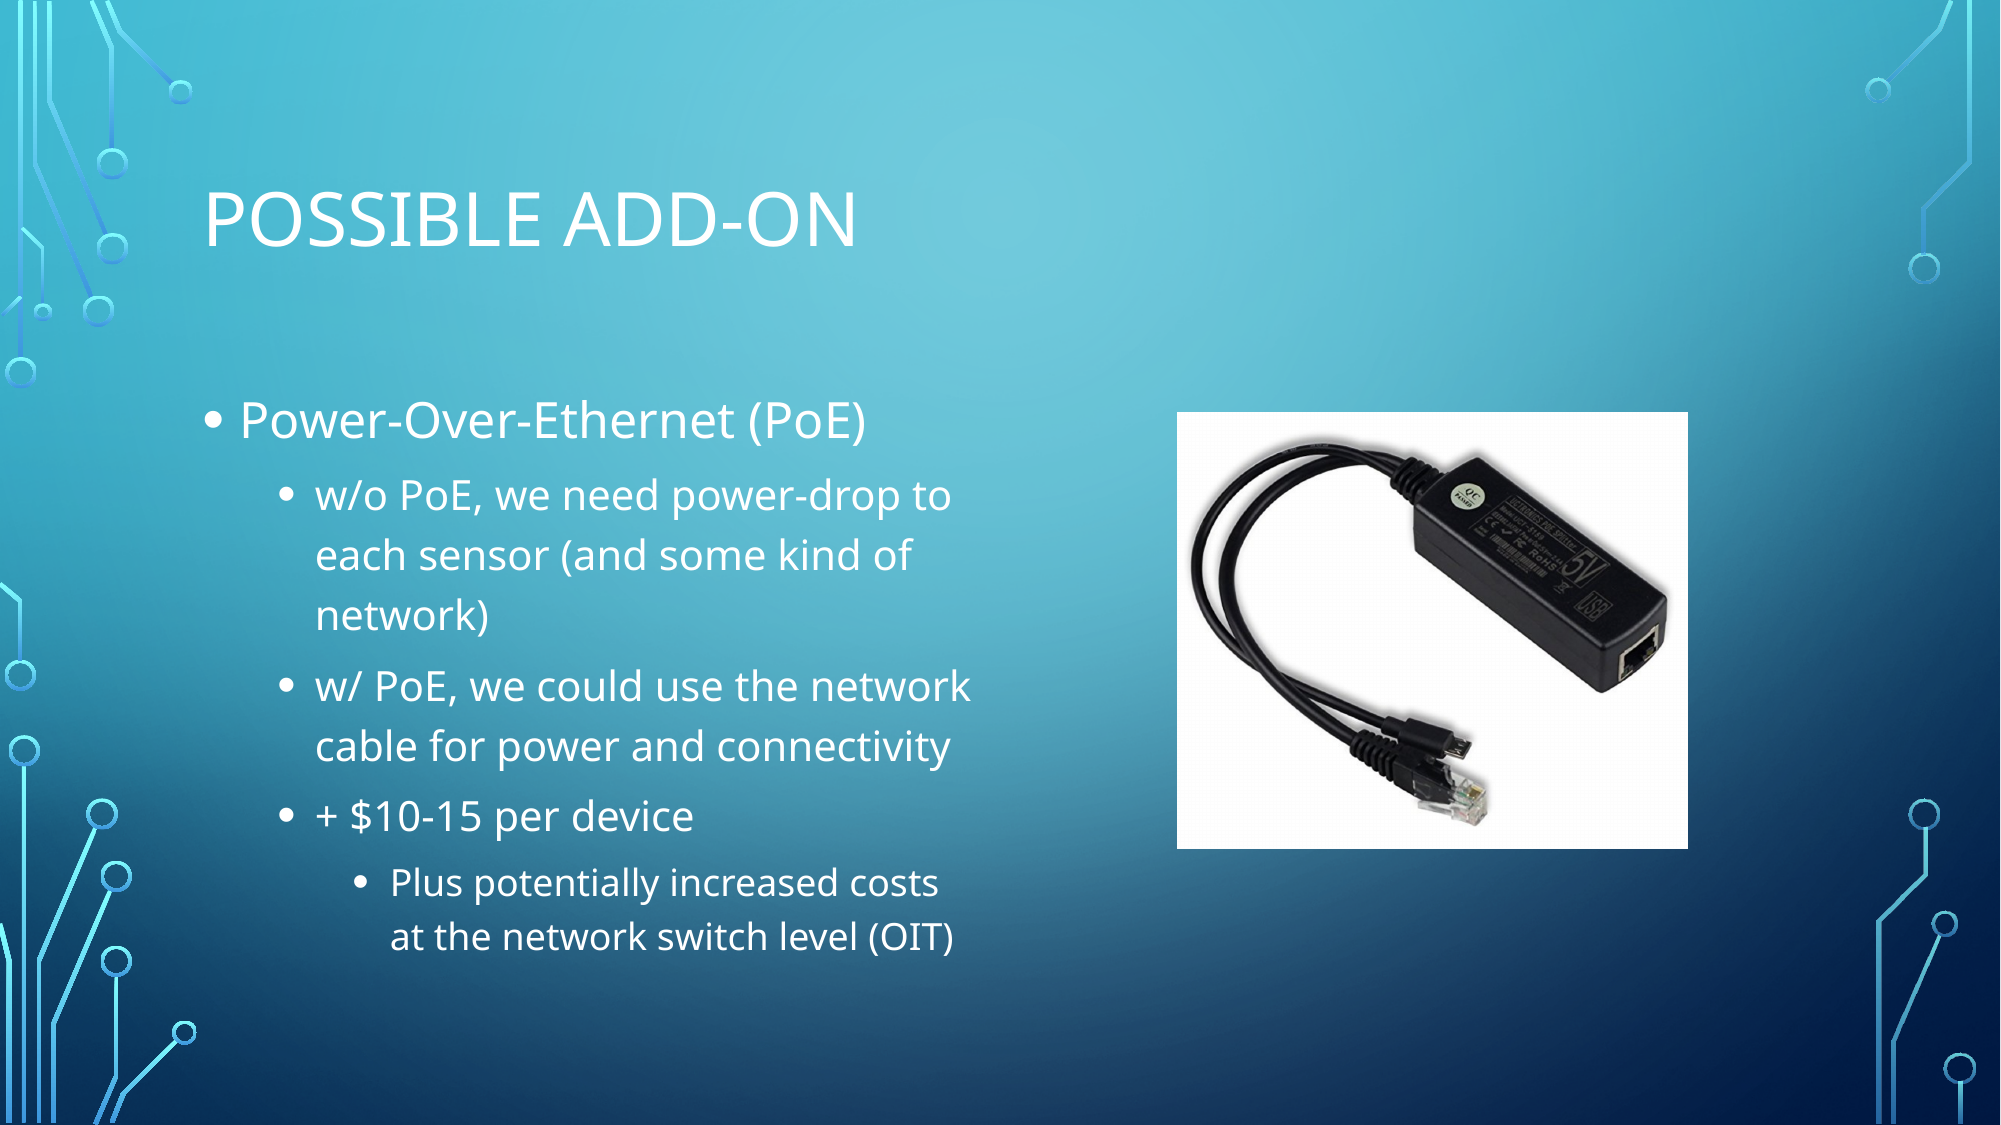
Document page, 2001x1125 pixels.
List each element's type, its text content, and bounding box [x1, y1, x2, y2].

list Power-Over-Ethernet (PoE) w/o PoE, we need power-drop to each sensor (and some kind of network) w/ PoE, we could use the network cable for power and connectivity + $10-15 per device Plus potentially increased costs at the network switch level (OIT) [187, 369, 988, 950]
title Possible Add-On [187, 101, 1813, 344]
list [1177, 411, 1689, 849]
